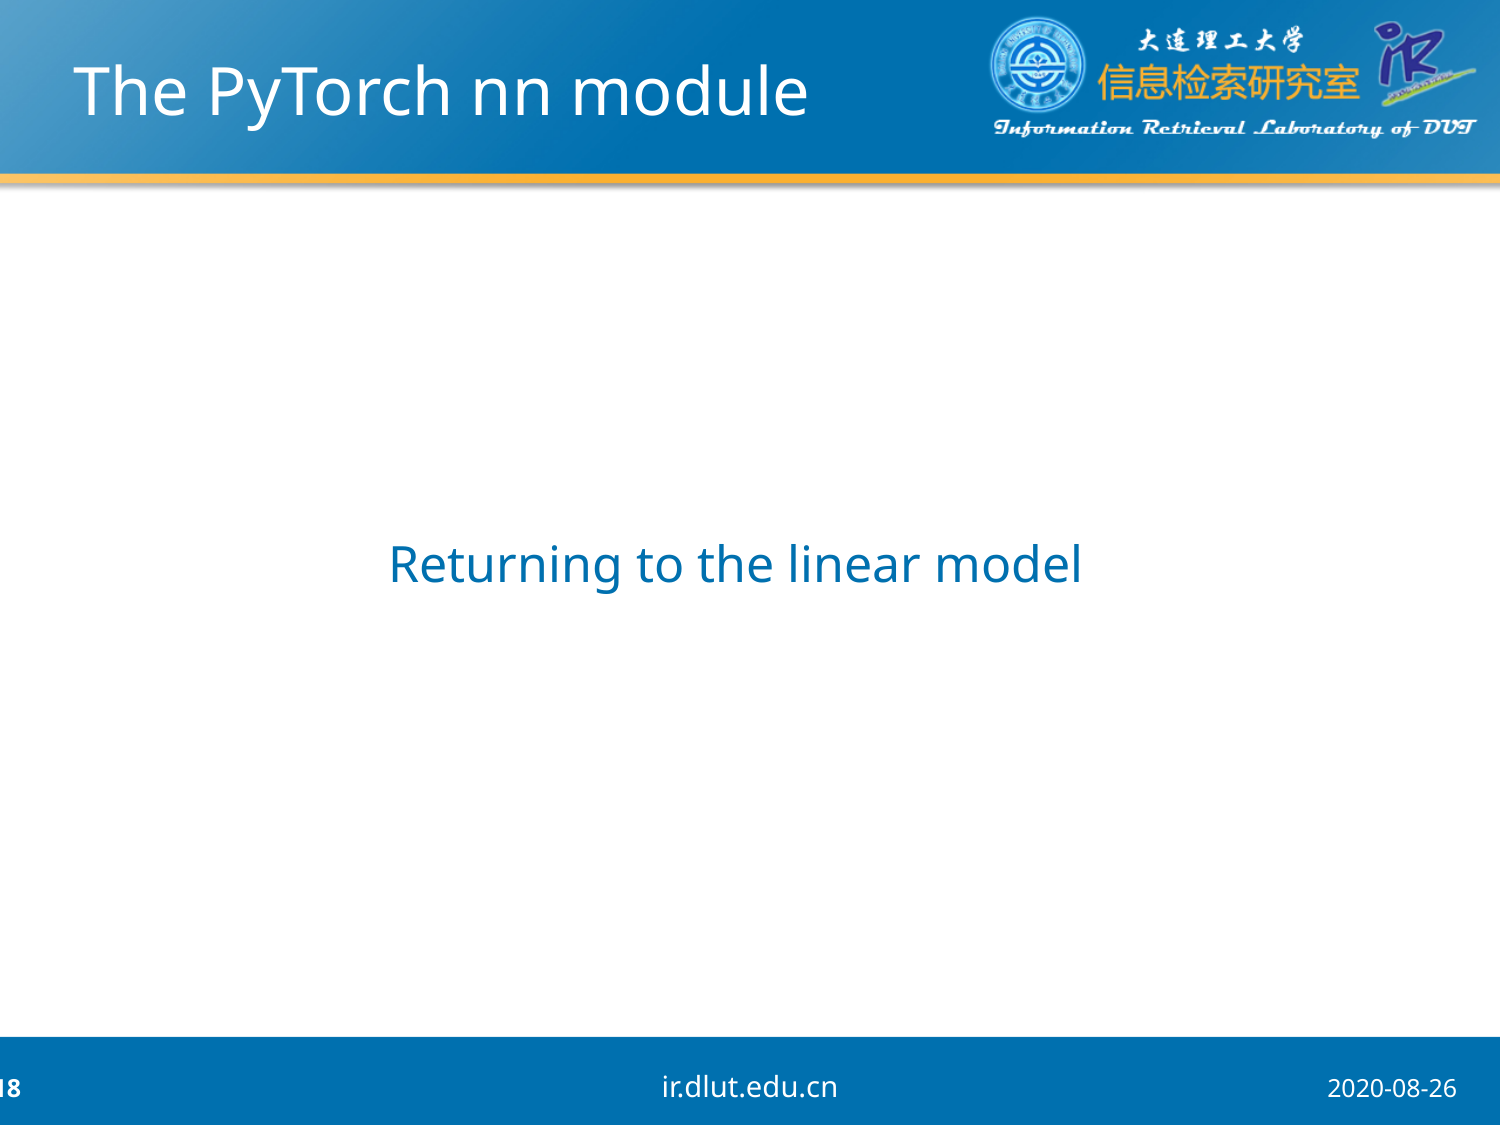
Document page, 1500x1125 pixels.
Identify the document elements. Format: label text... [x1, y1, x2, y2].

picture [0, 0, 1500, 1125]
title The PyTorch nn module [58, 40, 944, 138]
text_box Returning to the linear model [373, 524, 1127, 600]
